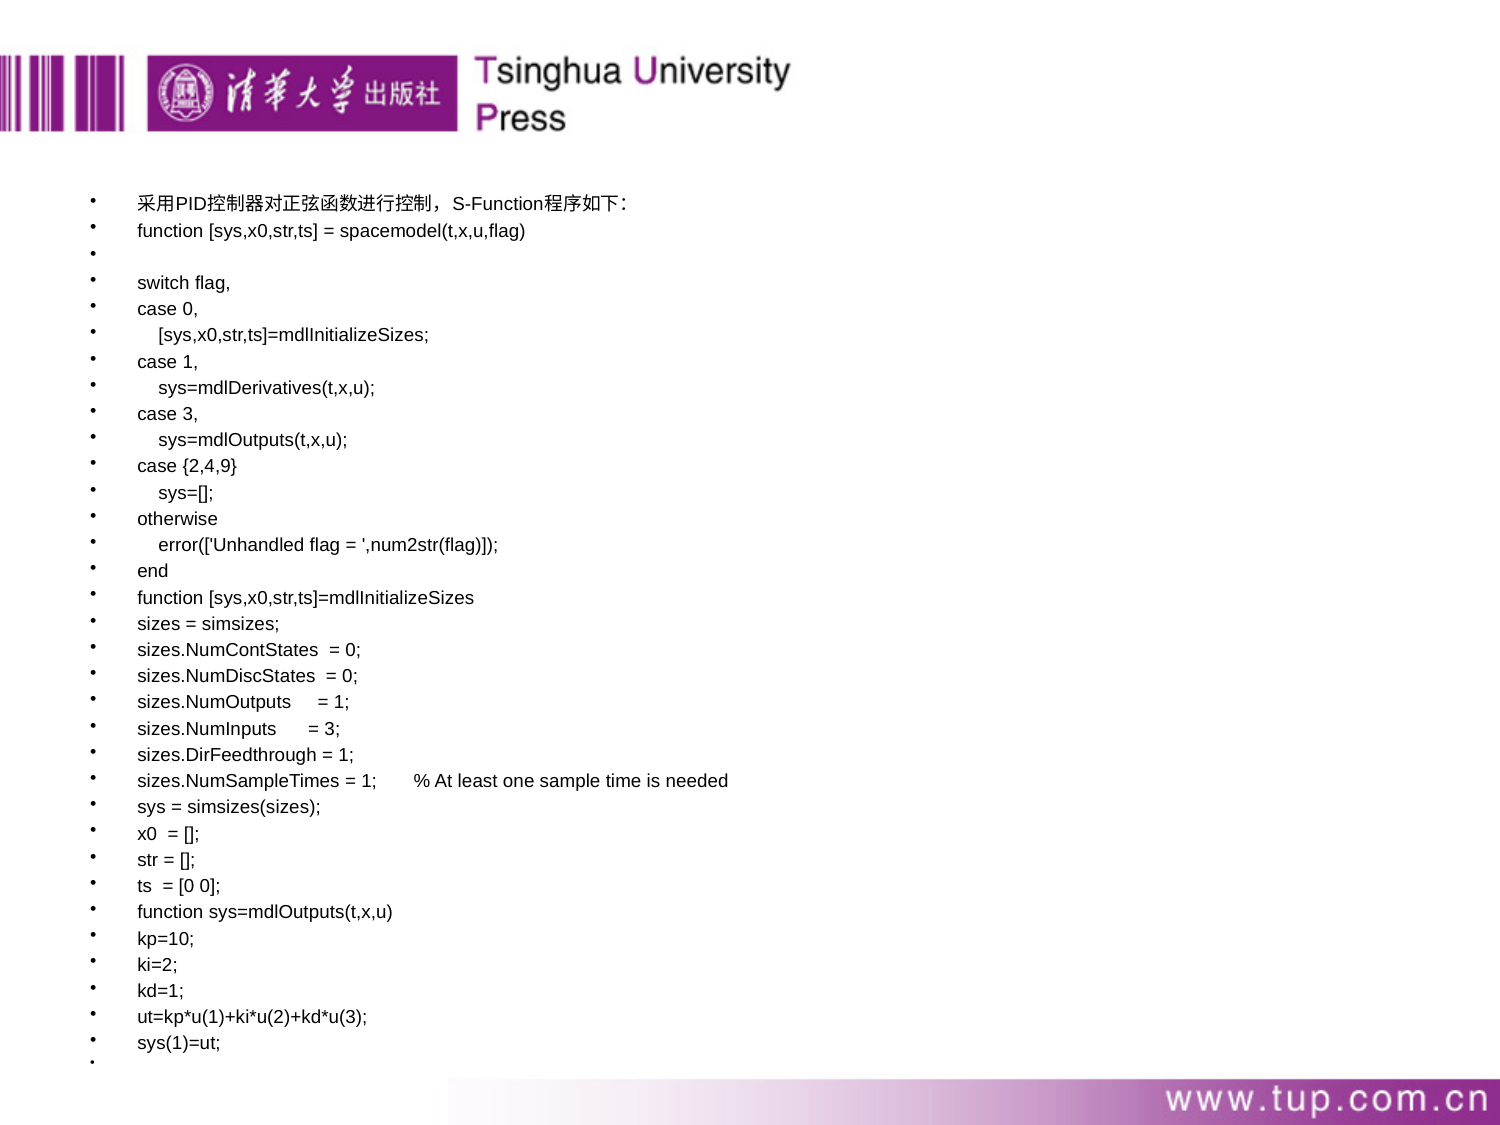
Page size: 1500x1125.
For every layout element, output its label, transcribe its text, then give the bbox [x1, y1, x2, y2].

list 采用PID控制器对正弦函数进行控制，S-Function程序如下： function [sys,x0,str,ts] = spacemodel(t,x,u,flag) switch flag, case 0, [sys,x0,str,ts]=mdlInitializeSizes; case 1, sys=mdlDerivatives(t,x,u); case 3, sys=mdlOutputs(t,x,u); case {2,4,9} sys=[]; otherwise error(['Unhandled flag = ',num2str(flag)]); end function [sys,x0,str,ts]=mdlInitializeSizes sizes = simsizes; sizes.NumContStates = 0; sizes.NumDiscStates = 0; sizes.NumOutputs = 1; sizes.NumInputs = 3; sizes.DirFeedthrough = 1; sizes.NumSampleTimes = 1; % At least one sample time is needed sys = simsizes(sizes); x0 = []; str = []; ts = [0 0]; function sys=mdlOutputs(t,x,u) kp=10; ki=2; kd=1; ut=kp*u(1)+ki*u(2)+kd*u(3); sys(1)=ut; [74, 184, 1426, 1095]
picture [0, 34, 1500, 149]
picture [0, 1059, 1500, 1125]
